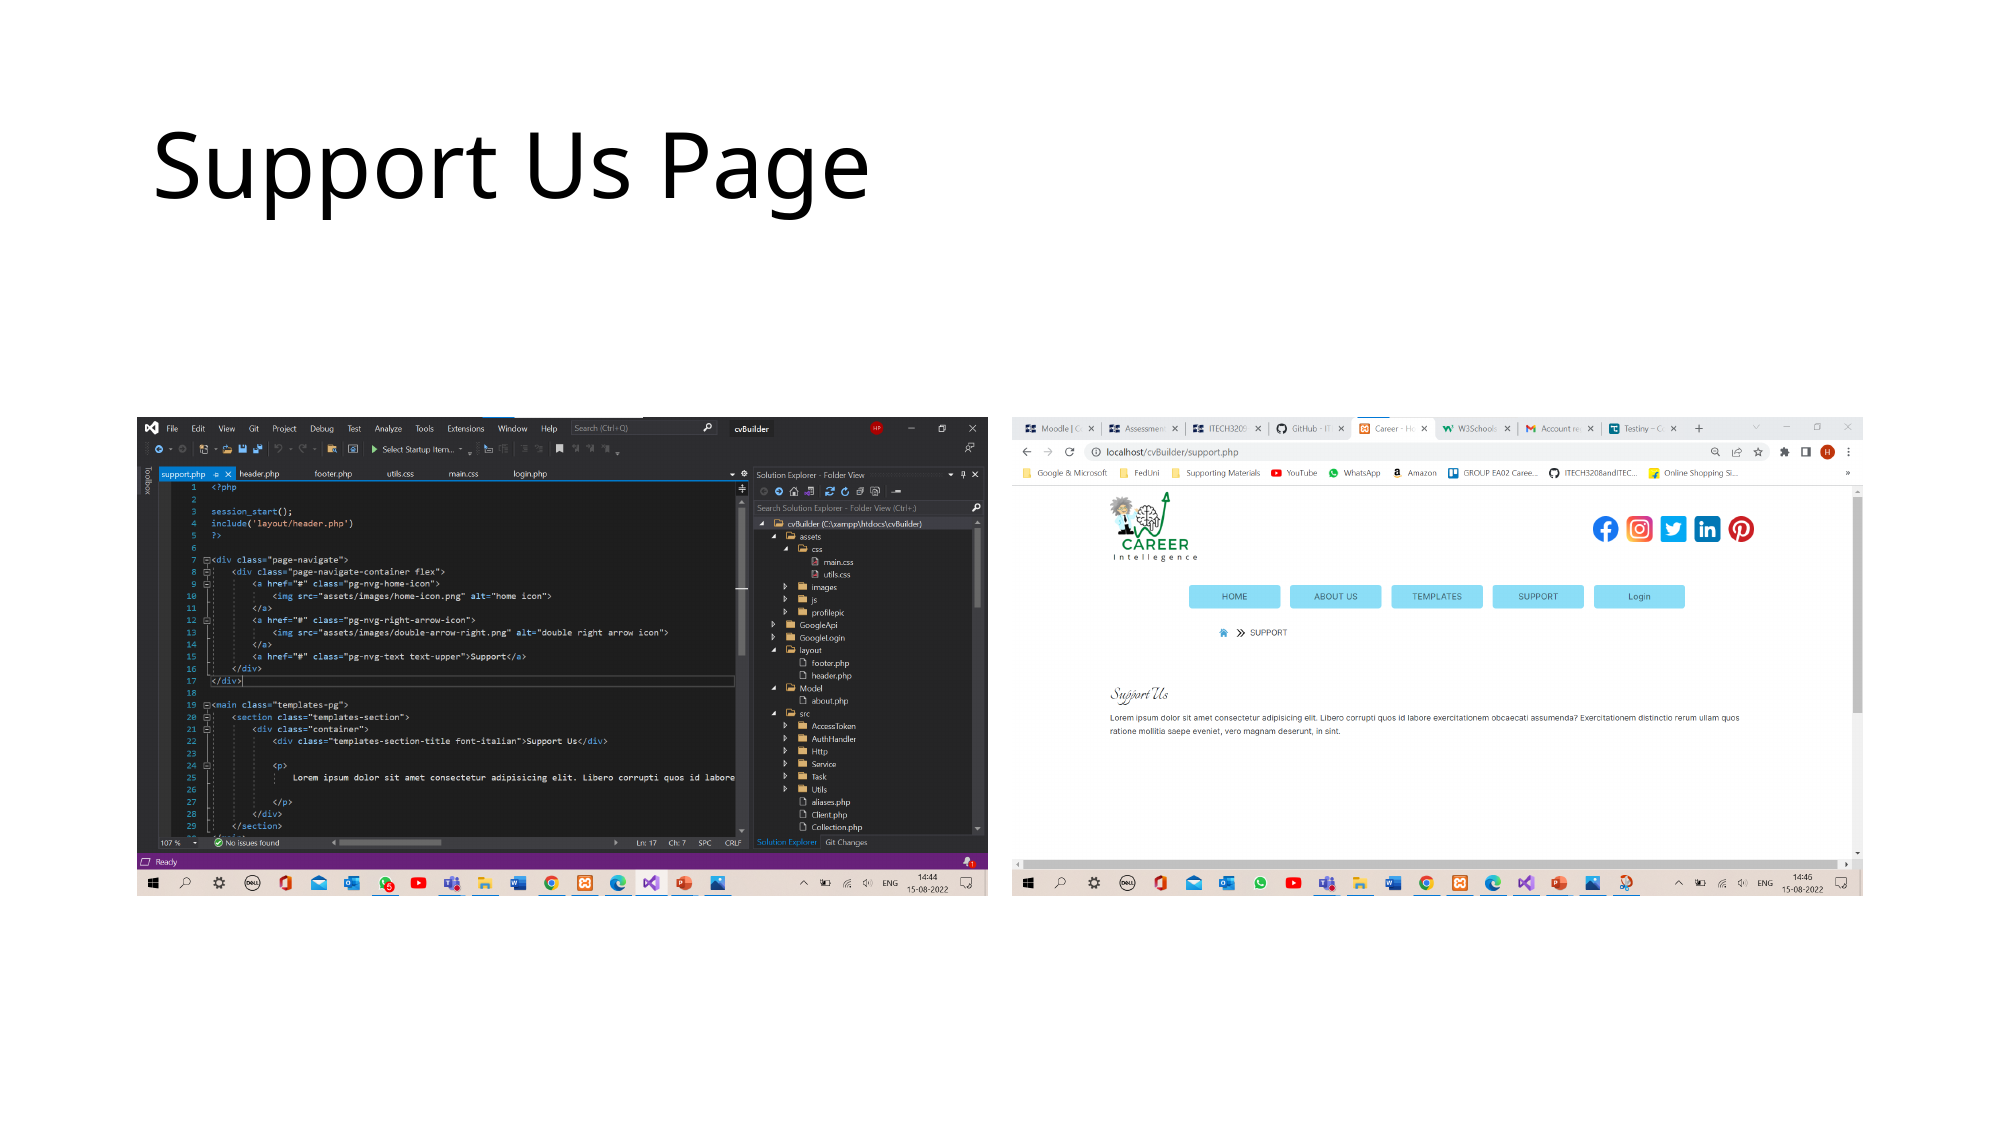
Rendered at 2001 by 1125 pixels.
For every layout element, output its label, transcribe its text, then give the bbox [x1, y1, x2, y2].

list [1012, 417, 1863, 896]
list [137, 417, 988, 896]
title Support Us Page [137, 59, 1863, 278]
